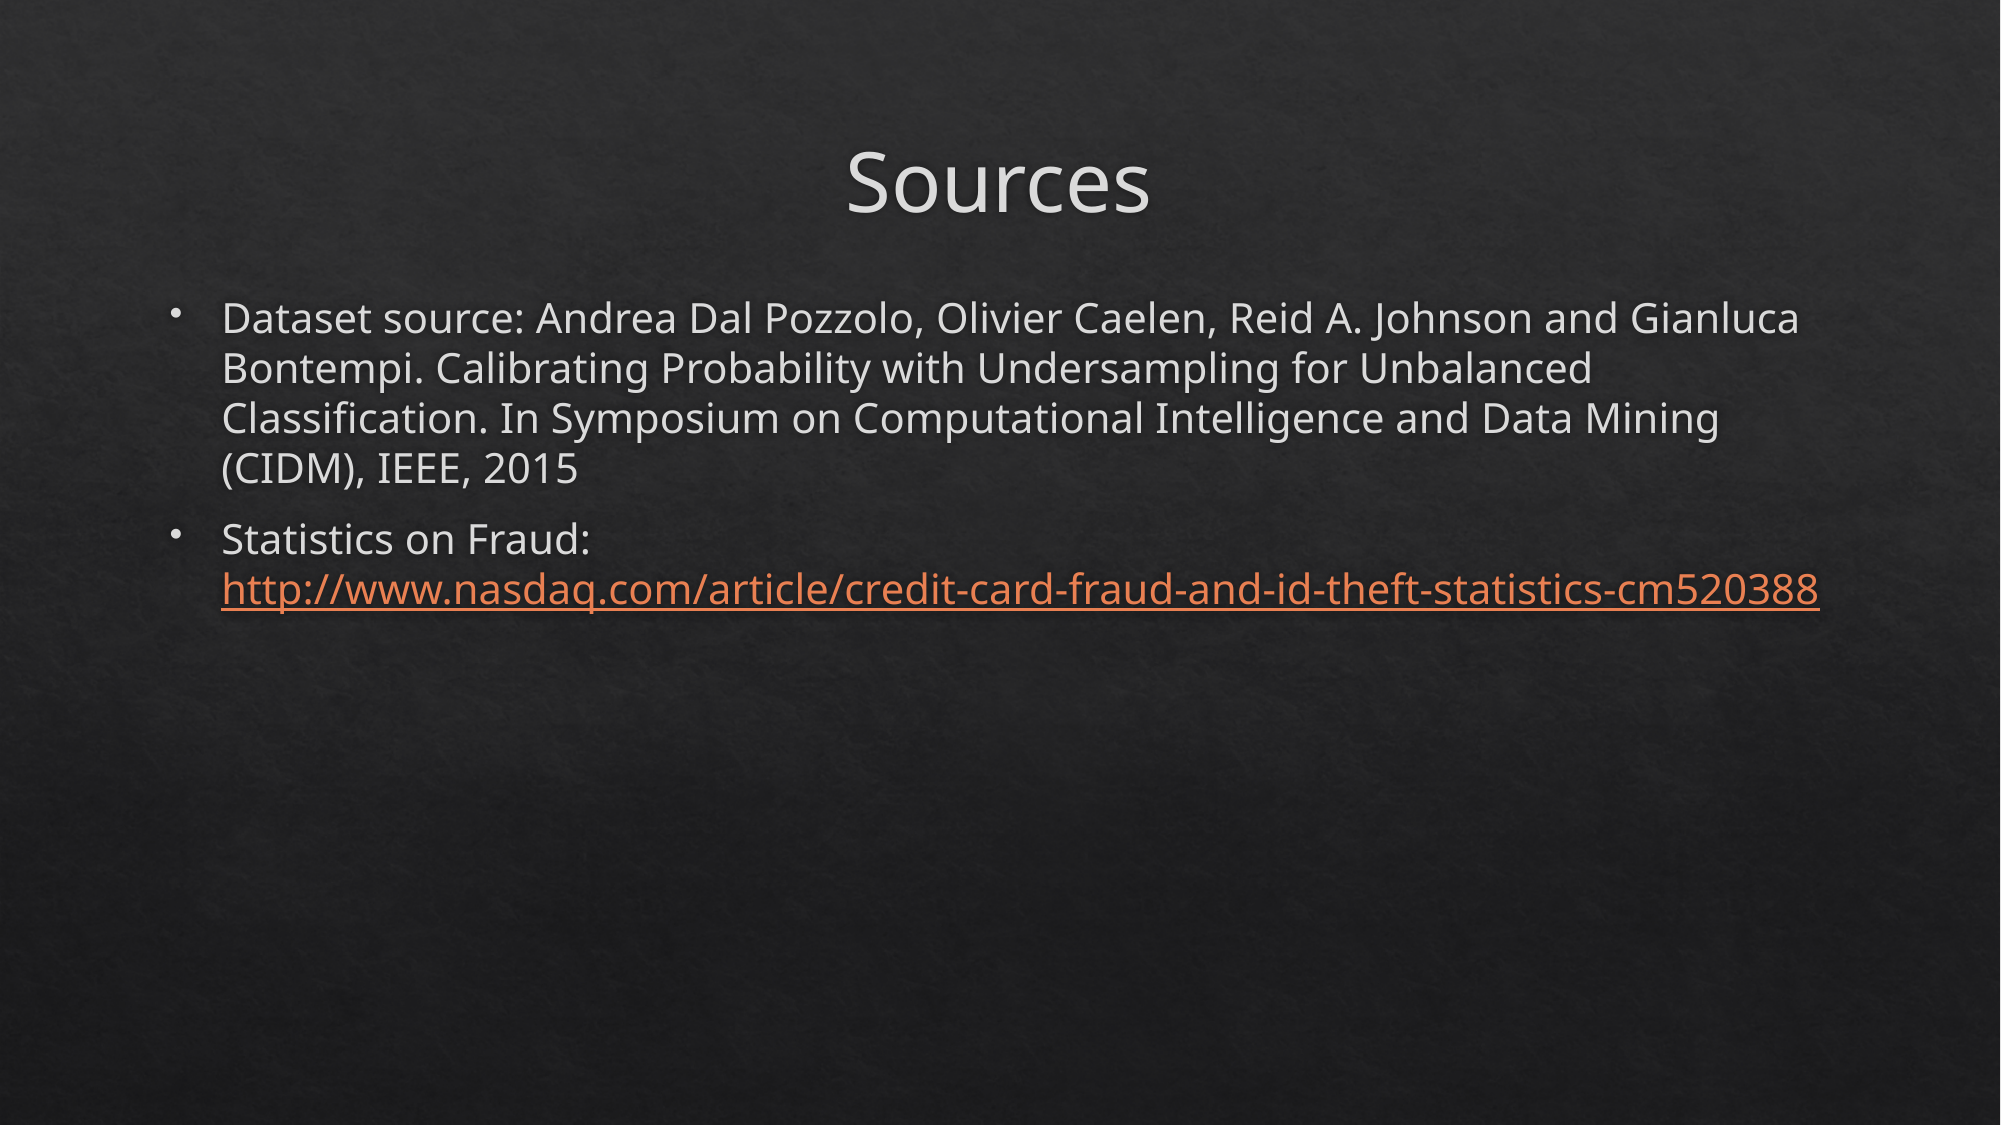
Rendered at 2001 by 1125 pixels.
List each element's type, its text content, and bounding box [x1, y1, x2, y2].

title Sources [149, 99, 1849, 260]
list Dataset source: Andrea Dal Pozzolo, Olivier Caelen, Reid A. Johnson and Gianluca Bontempi. Calibrating Probability with Undersampling for Unbalanced Classification. In Symposium on Computational Intelligence and Data Mining (CIDM), IEEE, 2015 Statistics on Fraud: http://www.nasdaq.com/article/credit-card-fraud-and-id-theft-statistics-cm520388 [149, 284, 1849, 950]
